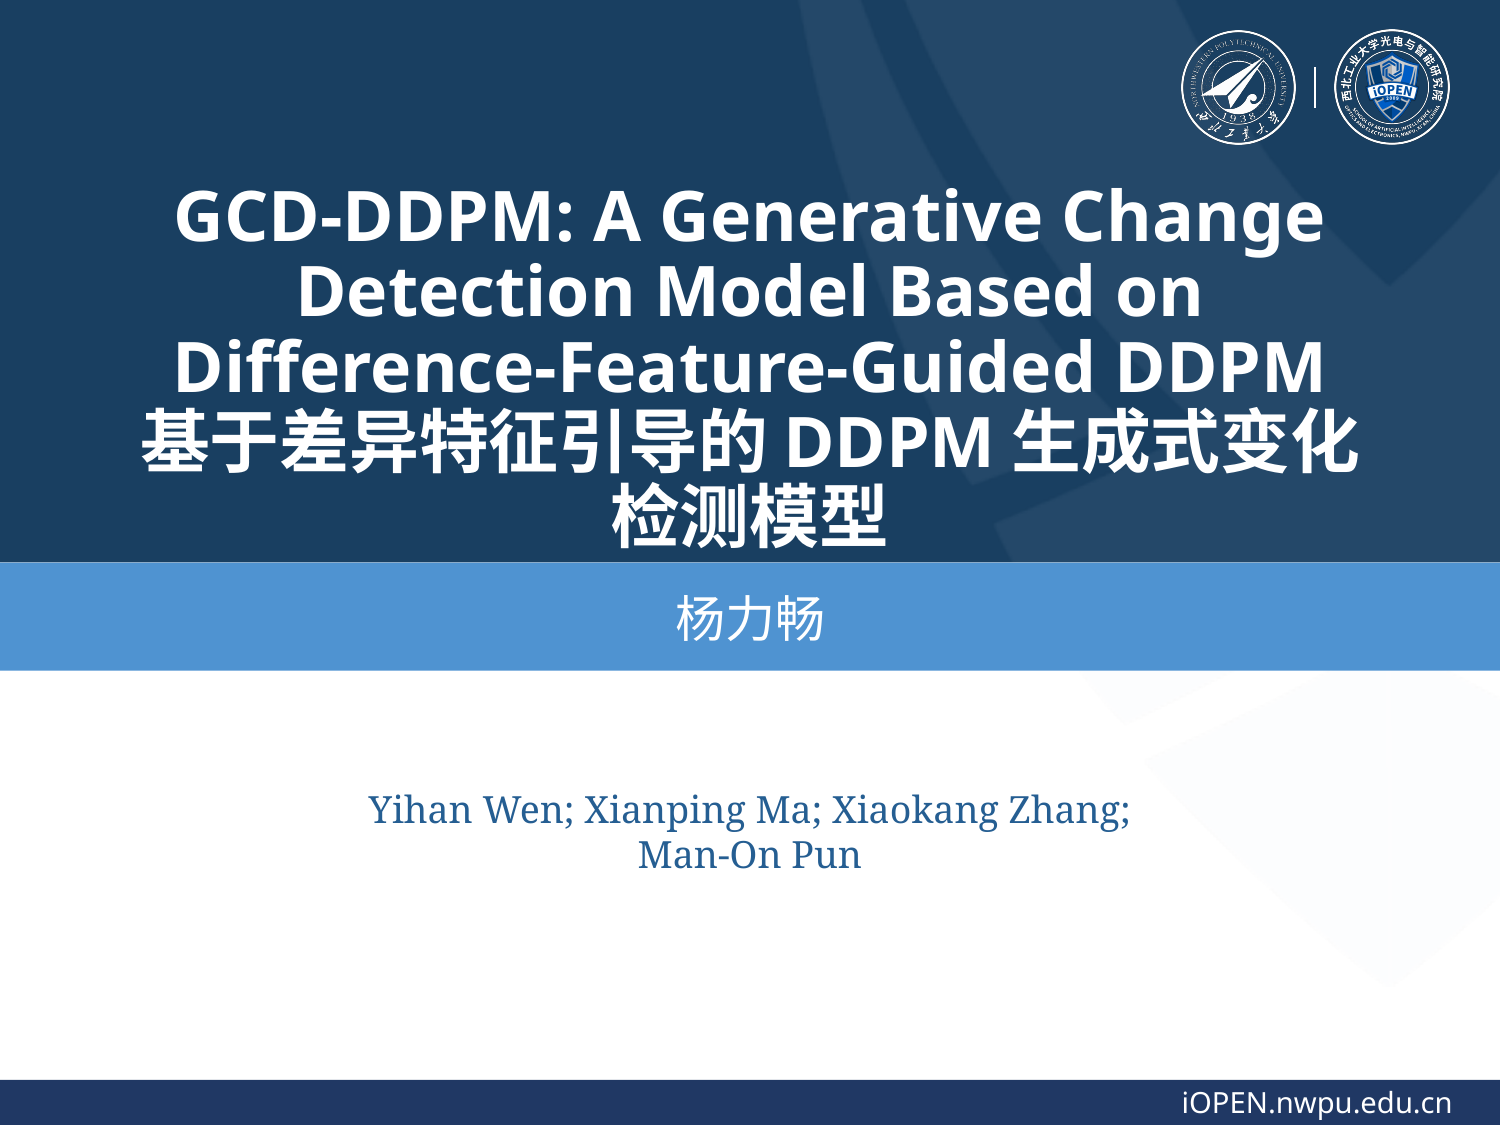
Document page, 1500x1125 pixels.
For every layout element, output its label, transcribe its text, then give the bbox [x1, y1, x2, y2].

subtitle 杨力畅 [191, 565, 1309, 670]
title GCD-DDPM: A Generative Change Detection Model Based on Difference-Feature-Guided DDPM 基于差异特征引导的DDPM生成式变化检测模型 [112, 173, 1388, 566]
picture [1334, 29, 1450, 145]
picture [1181, 30, 1296, 145]
text_box Yihan Wen; Xianping Ma; Xiaokang Zhang; Man-On Pun [317, 778, 1183, 884]
